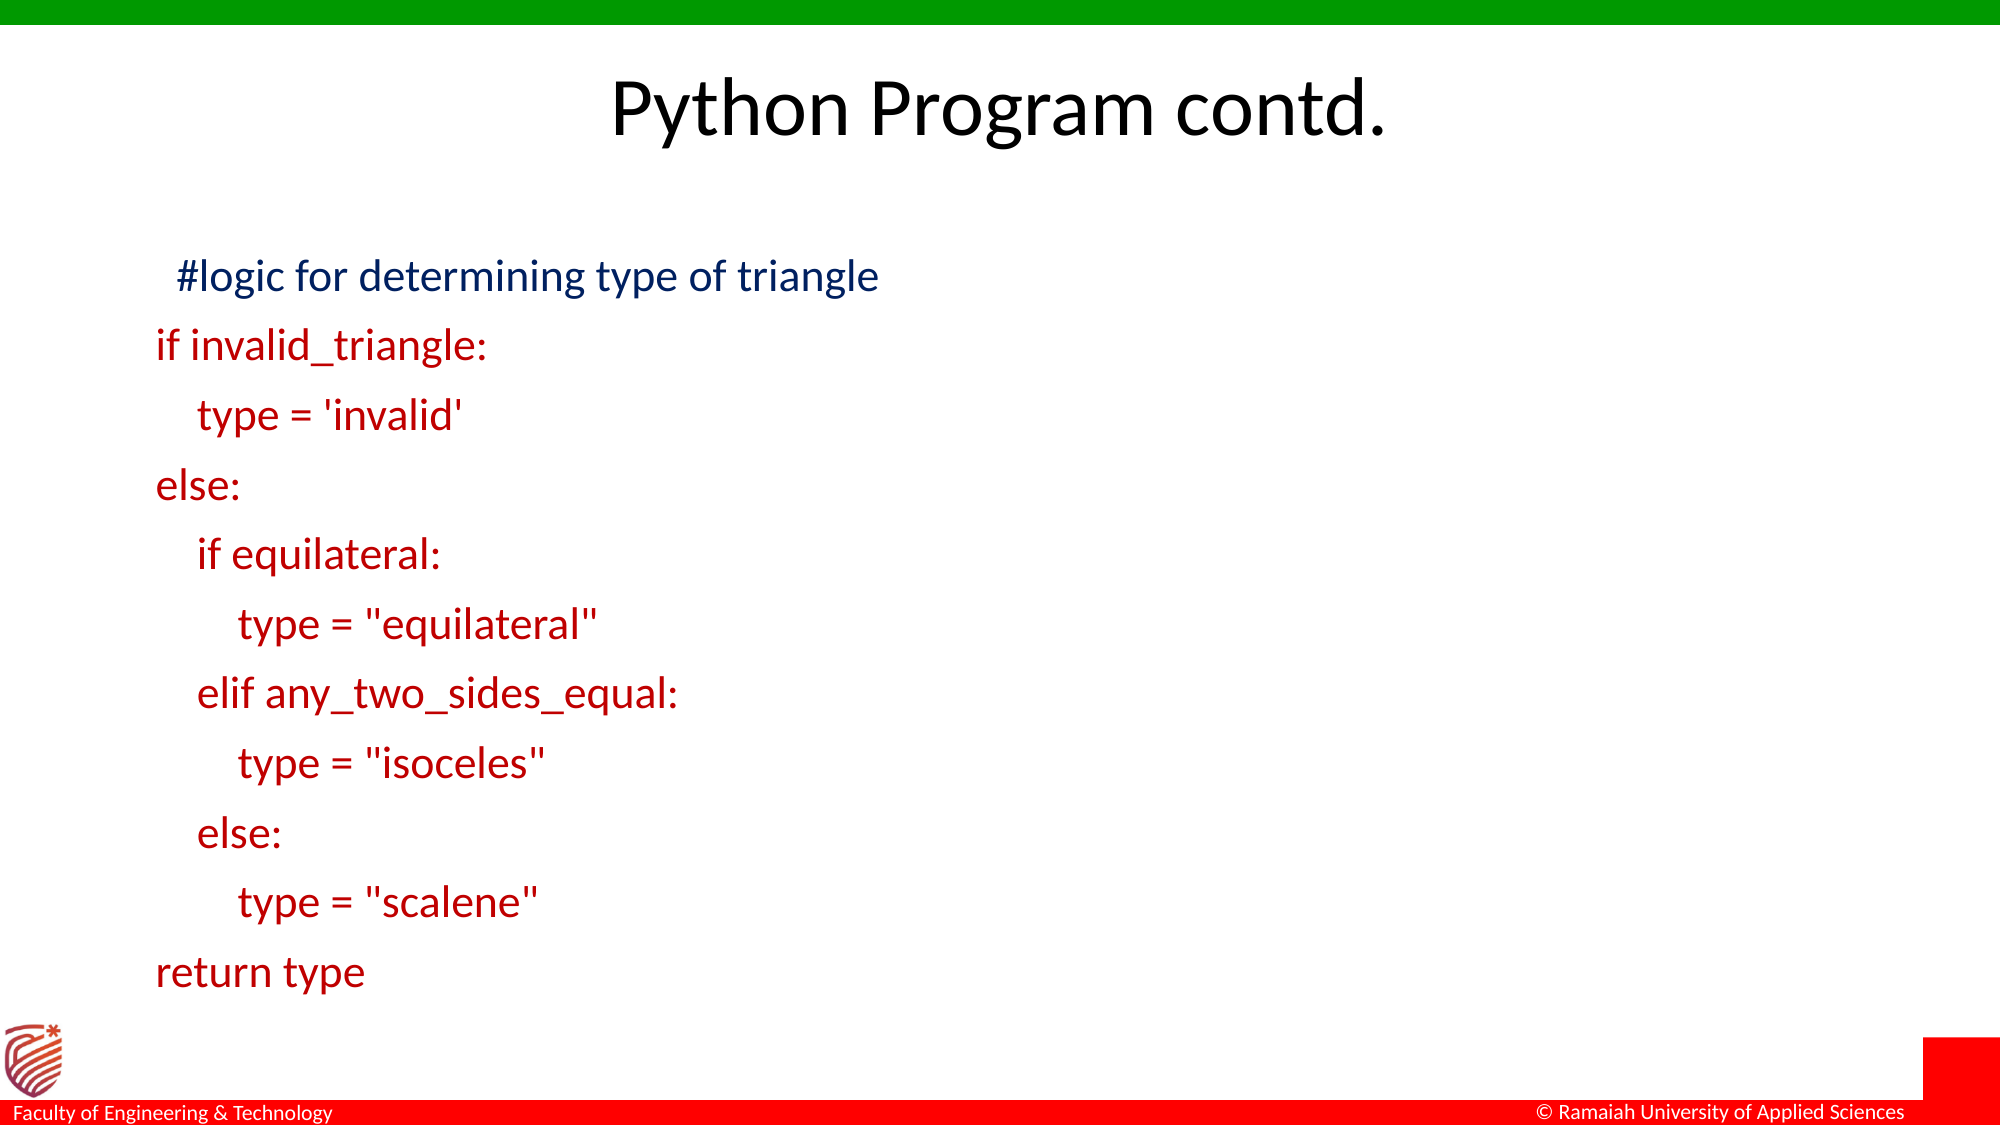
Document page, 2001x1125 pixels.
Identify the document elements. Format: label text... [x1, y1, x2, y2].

picture [0, 1013, 69, 1100]
list #logic for determining type of triangle if invalid_triangle: type = 'invalid' else: if equilateral: type = "equilateral" elif any_two_sides_equal: type = "isoceles" else: type = "scalene" return type [99, 232, 1900, 1005]
title Python Program contd. [99, 45, 1900, 232]
